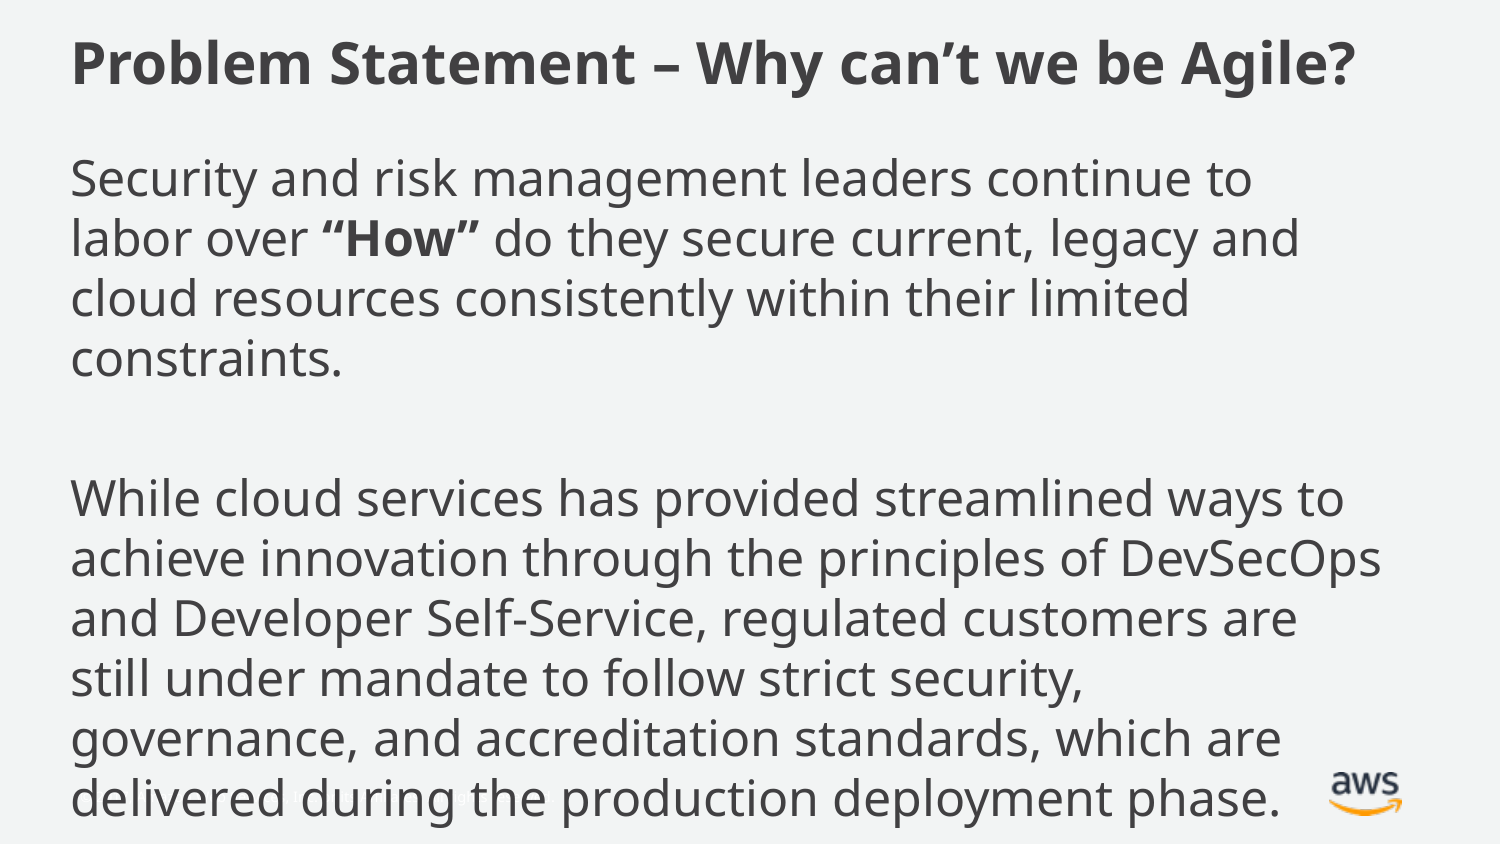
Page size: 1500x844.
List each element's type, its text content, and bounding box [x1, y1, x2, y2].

picture [1329, 798, 1402, 816]
list Security and risk management leaders continue to labor over “How” do they secure current, legacy and cloud resources consistently within their limited constraints. While cloud services has provided streamlined ways to achieve innovation through the principles of DevSecOps and Developer Self-Service, regulated customers are still under mandate to follow strict security, governance, and accreditation standards, which are delivered during the production deployment phase. [55, 138, 1402, 798]
title Problem Statement – Why can’t we be Agile? [55, 18, 1402, 109]
